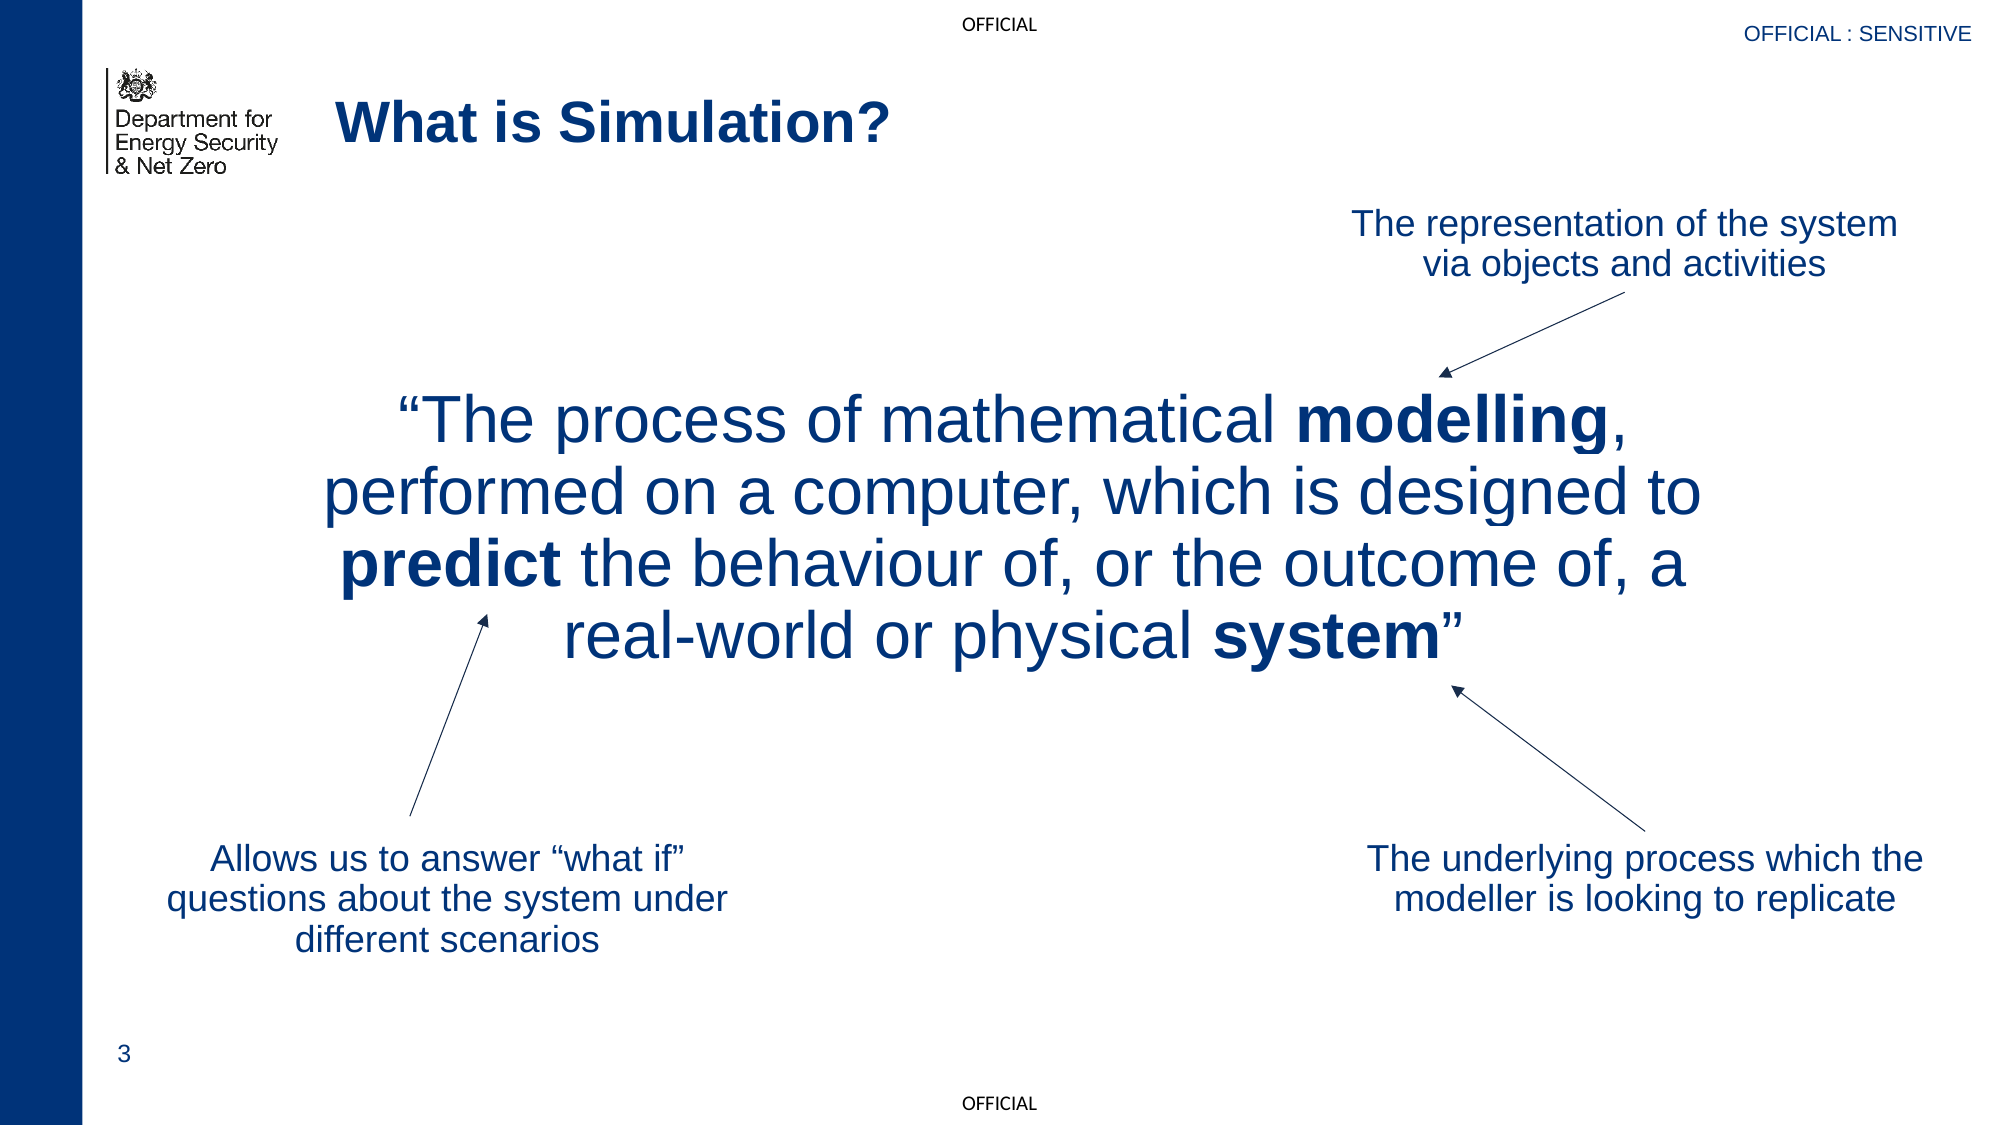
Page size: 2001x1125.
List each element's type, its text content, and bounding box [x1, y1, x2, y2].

text_box The underlying process which the modeller is looking to replicate [1335, 831, 1955, 927]
picture [106, 68, 278, 174]
text_box Allows us to answer “what if” questions about the system under different scenarios [137, 831, 758, 968]
text_box OFFICIAL : SENSITIVE [1645, 12, 1988, 49]
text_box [1451, 685, 1646, 832]
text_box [1438, 293, 1625, 378]
text_box The representation of the system via objects and activities [1315, 196, 1935, 293]
list “The process of mathematical modelling, performed on a computer, which is designed to predict the behaviour of, or the outcome of, a real-world or physical system” [303, 377, 1725, 714]
title What is Simulation? [320, 30, 1439, 163]
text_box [409, 613, 488, 817]
